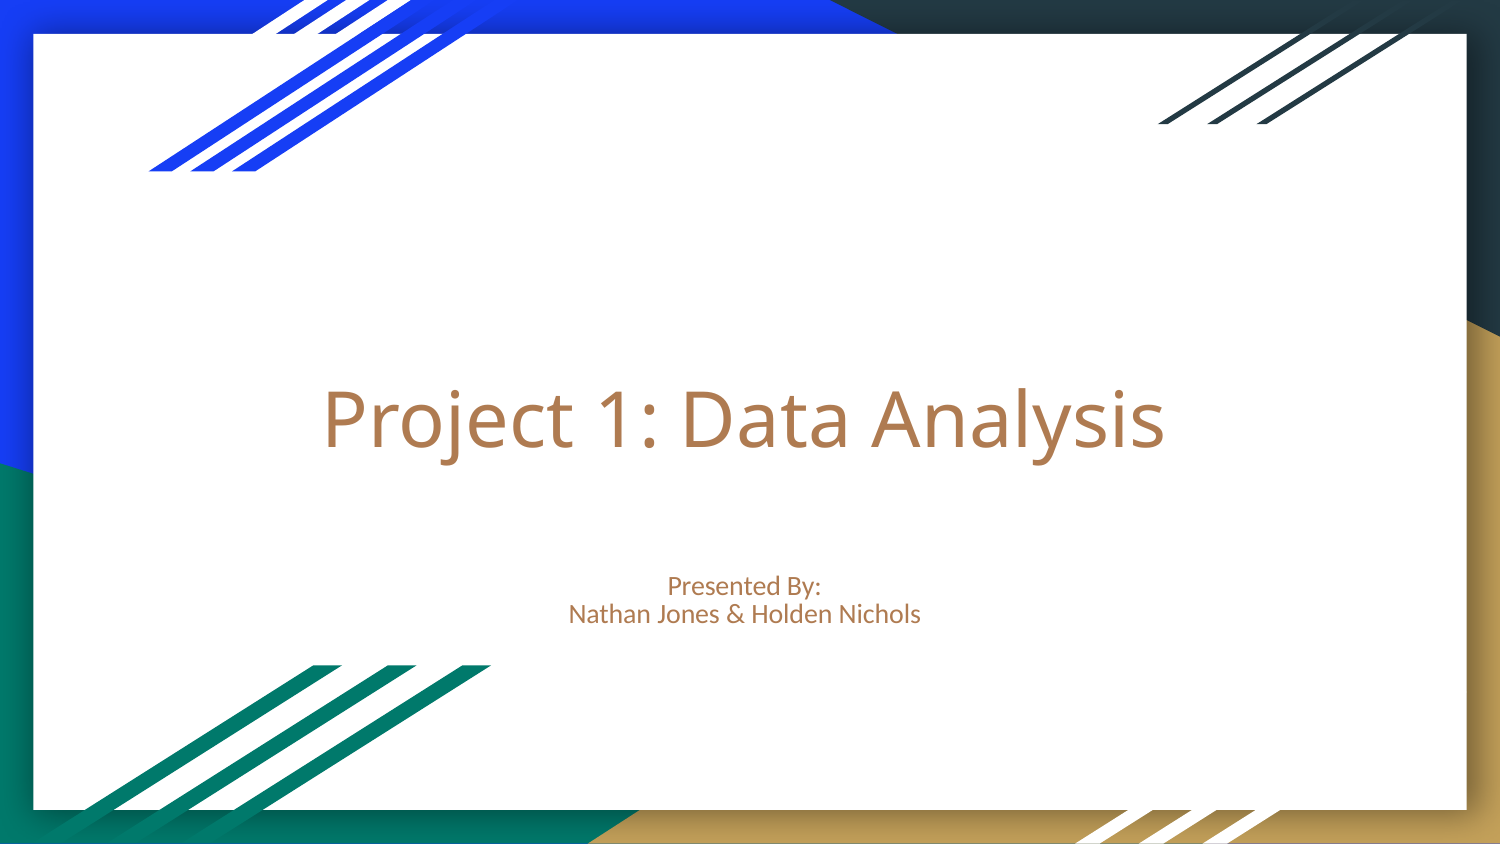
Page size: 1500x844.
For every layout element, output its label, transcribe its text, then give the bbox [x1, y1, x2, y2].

subtitle Presented By: Nathan Jones & Holden Nichols [304, 559, 1185, 646]
title Project 1: Data Analysis [304, 298, 1185, 537]
